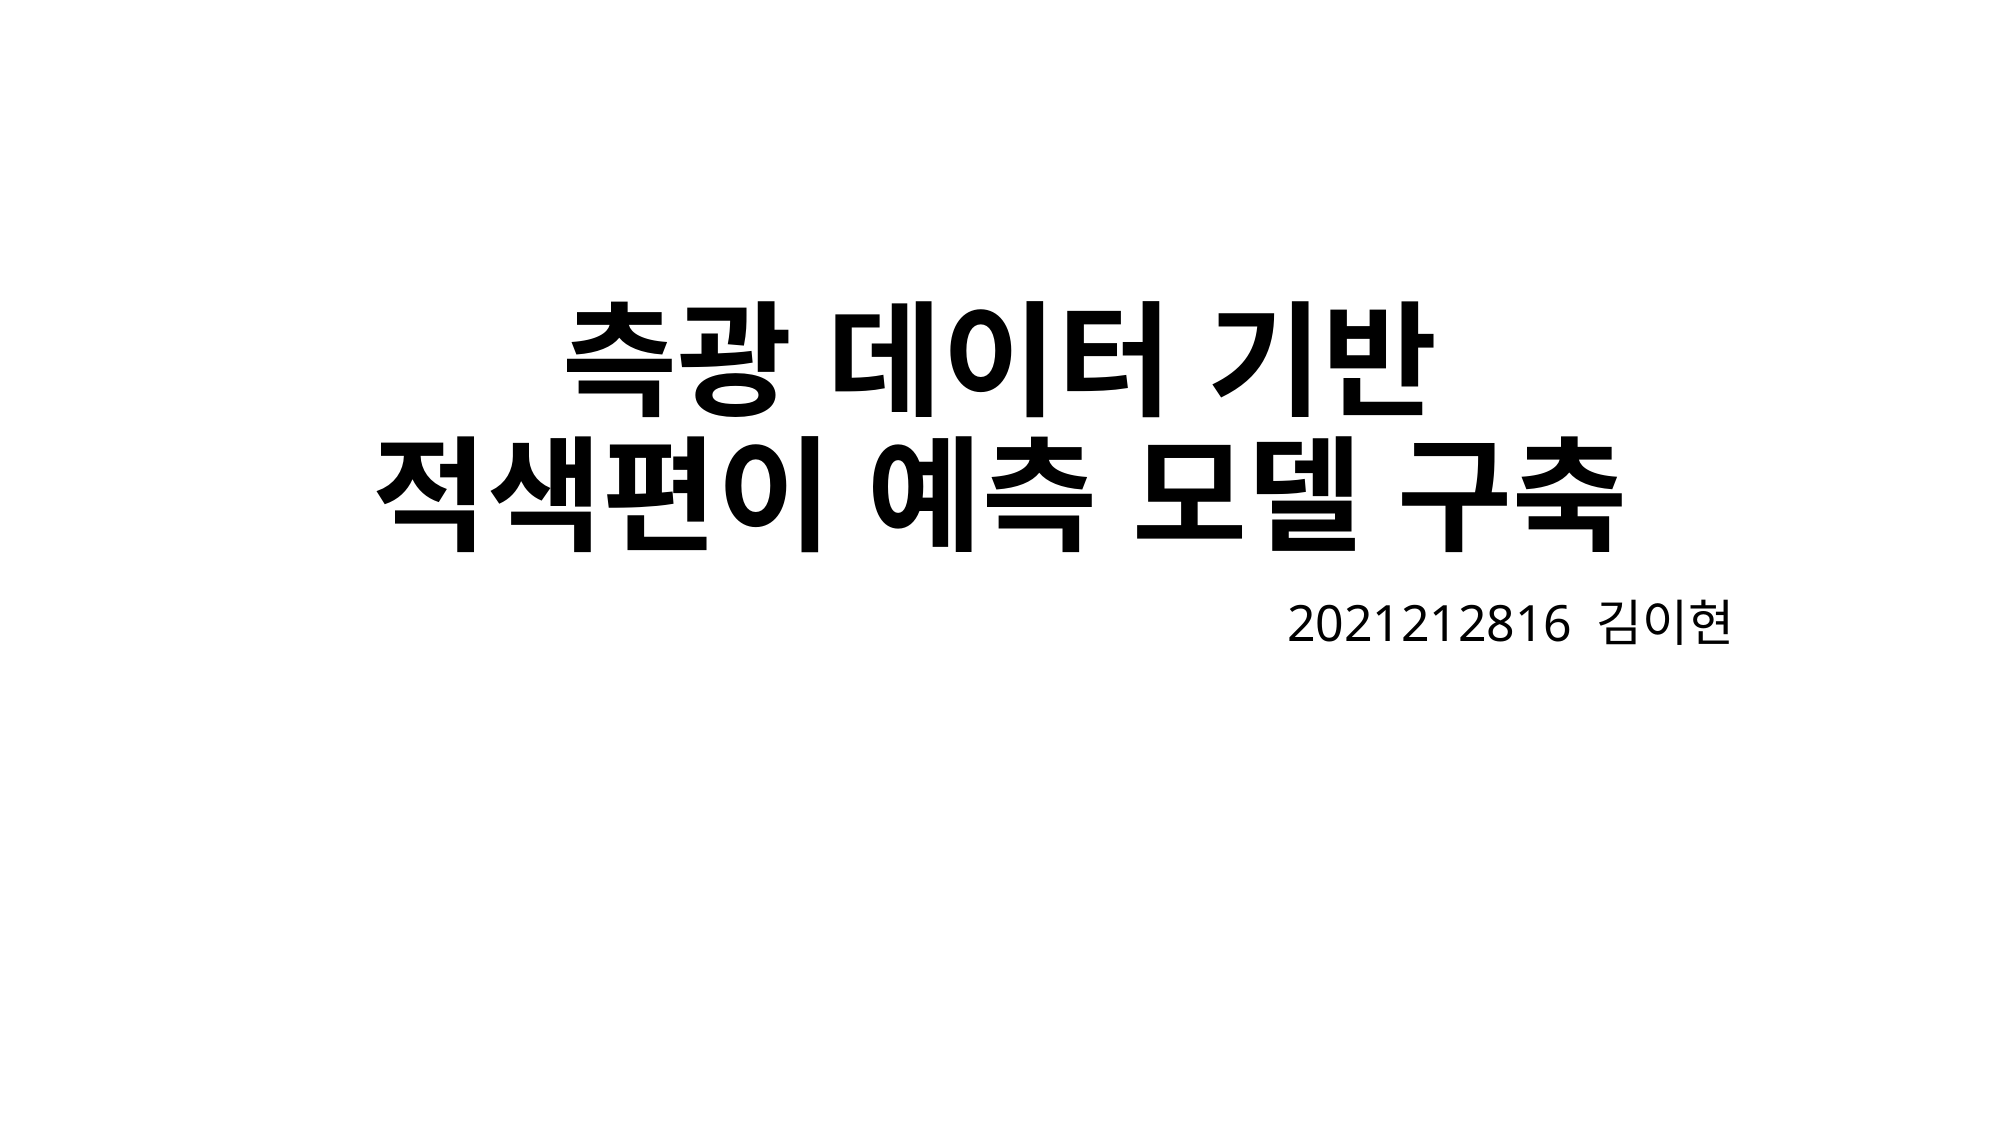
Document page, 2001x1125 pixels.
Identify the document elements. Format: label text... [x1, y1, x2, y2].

subtitle 2021212816 김이현 [249, 590, 1750, 863]
title 측광 데이터 기반 적색편이 예측 모델 구축 [249, 184, 1750, 576]
